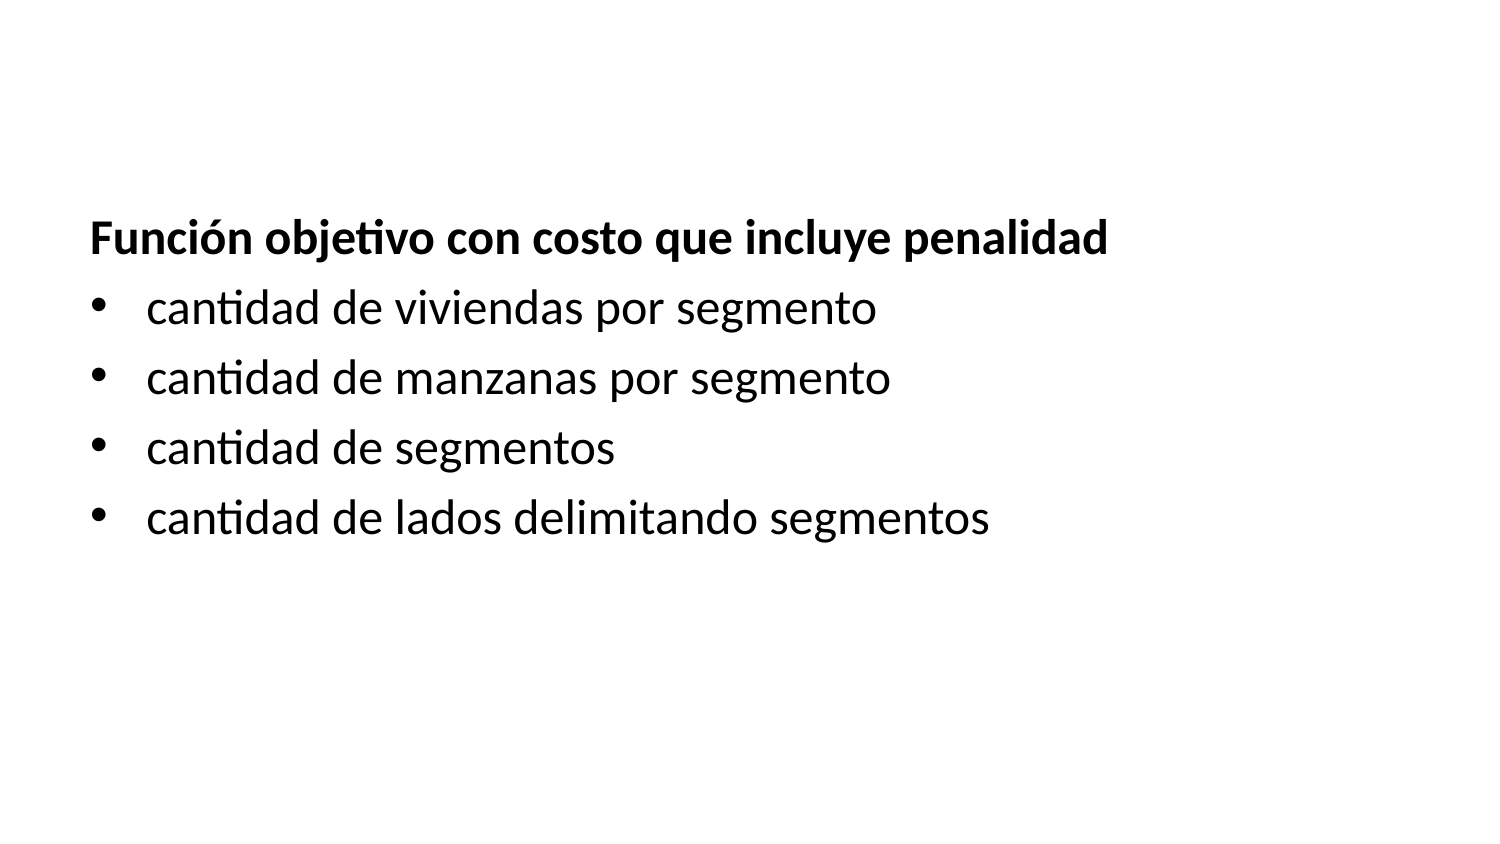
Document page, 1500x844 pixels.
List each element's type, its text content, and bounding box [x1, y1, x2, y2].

list Función objetivo con costo que incluye penalidad cantidad de viviendas por segmento cantidad de manzanas por segmento cantidad de segmentos cantidad de lados delimitando segmentos [75, 196, 1425, 754]
